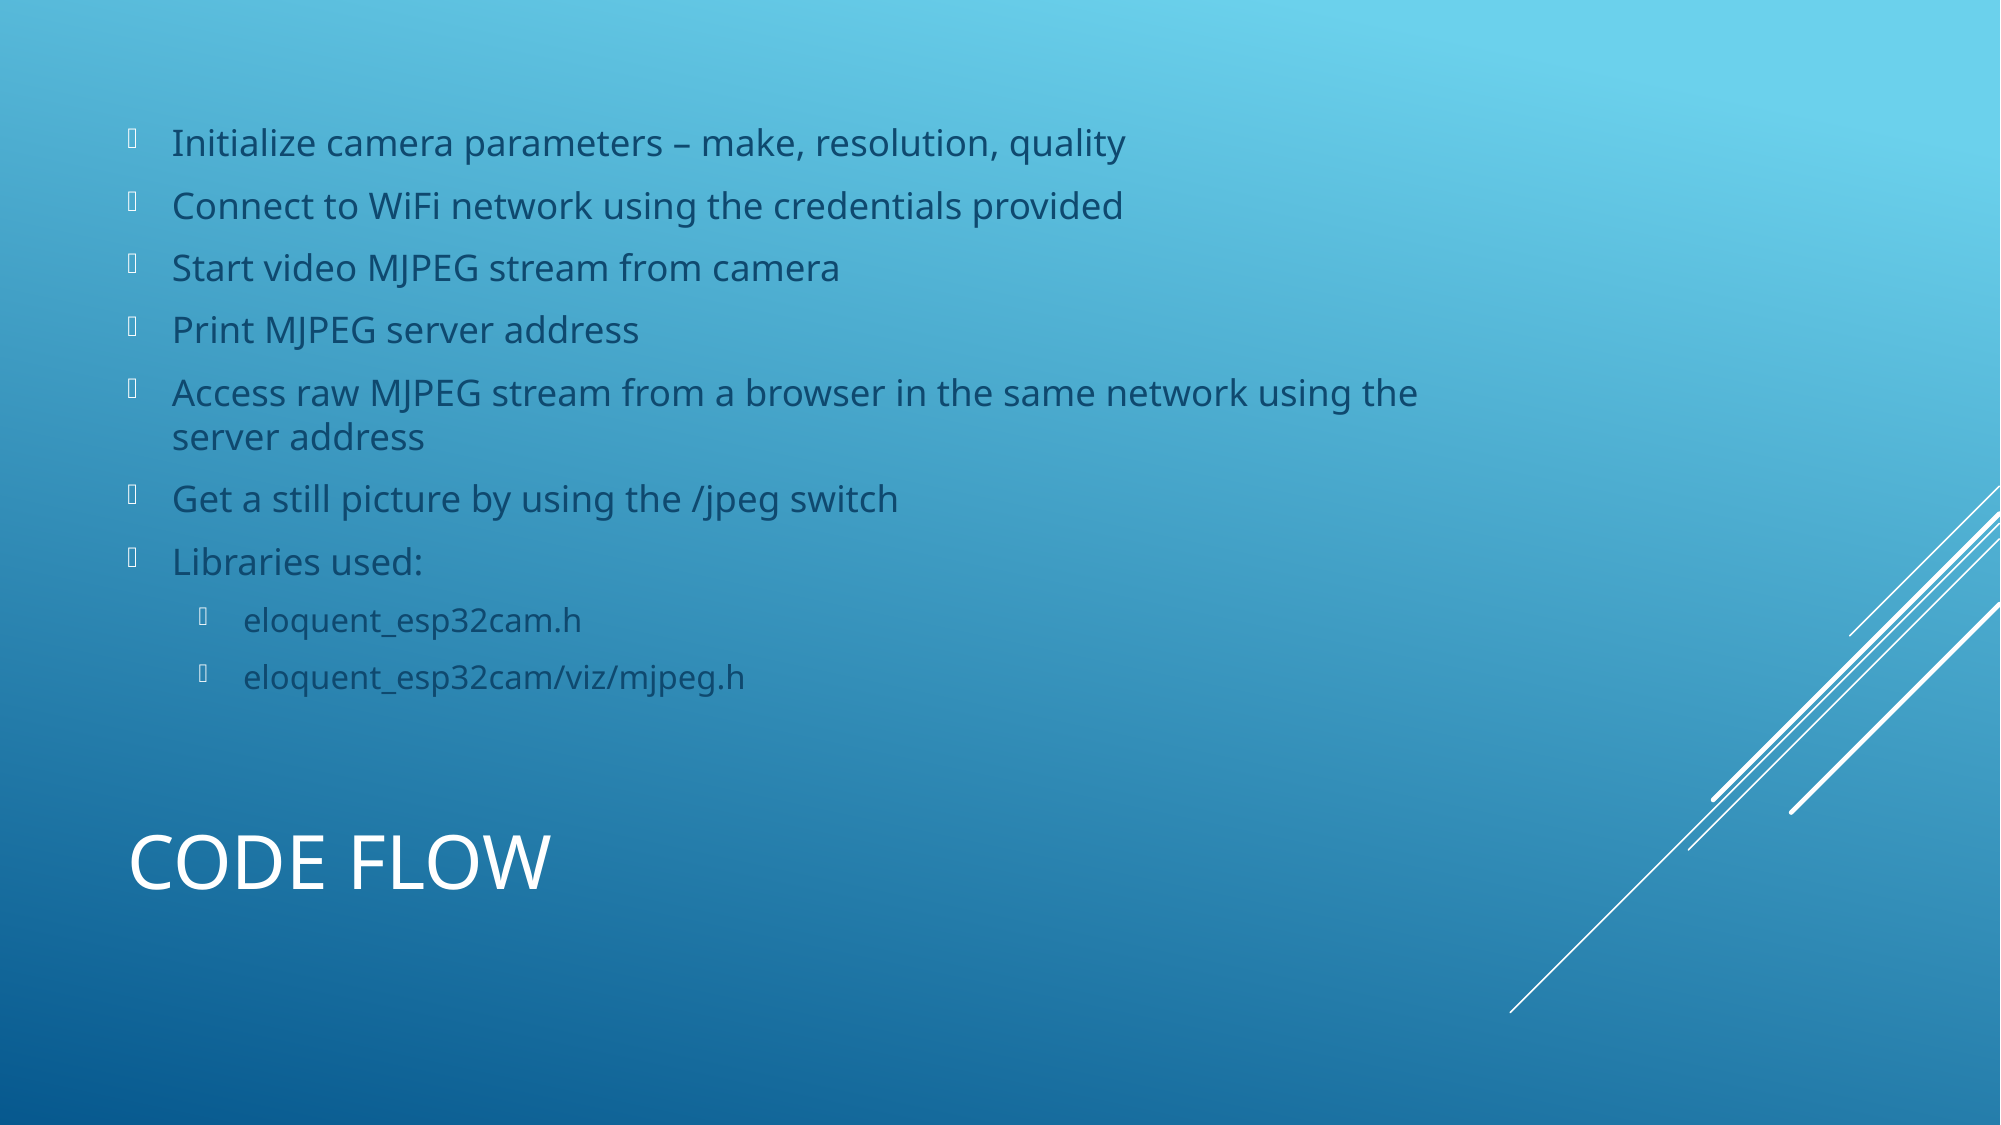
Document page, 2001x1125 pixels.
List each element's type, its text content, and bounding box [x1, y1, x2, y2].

title Code flow [112, 736, 1513, 984]
list Initialize camera parameters – make, resolution, quality Connect to WiFi network using the credentials provided Start video MJPEG stream from camera Print MJPEG server address Access raw MJPEG stream from a browser in the same network using the server address Get a still picture by using the /jpeg switch Libraries used: eloquent_esp32cam.h eloquent_esp32cam/viz/mjpeg.h [112, 112, 1513, 706]
